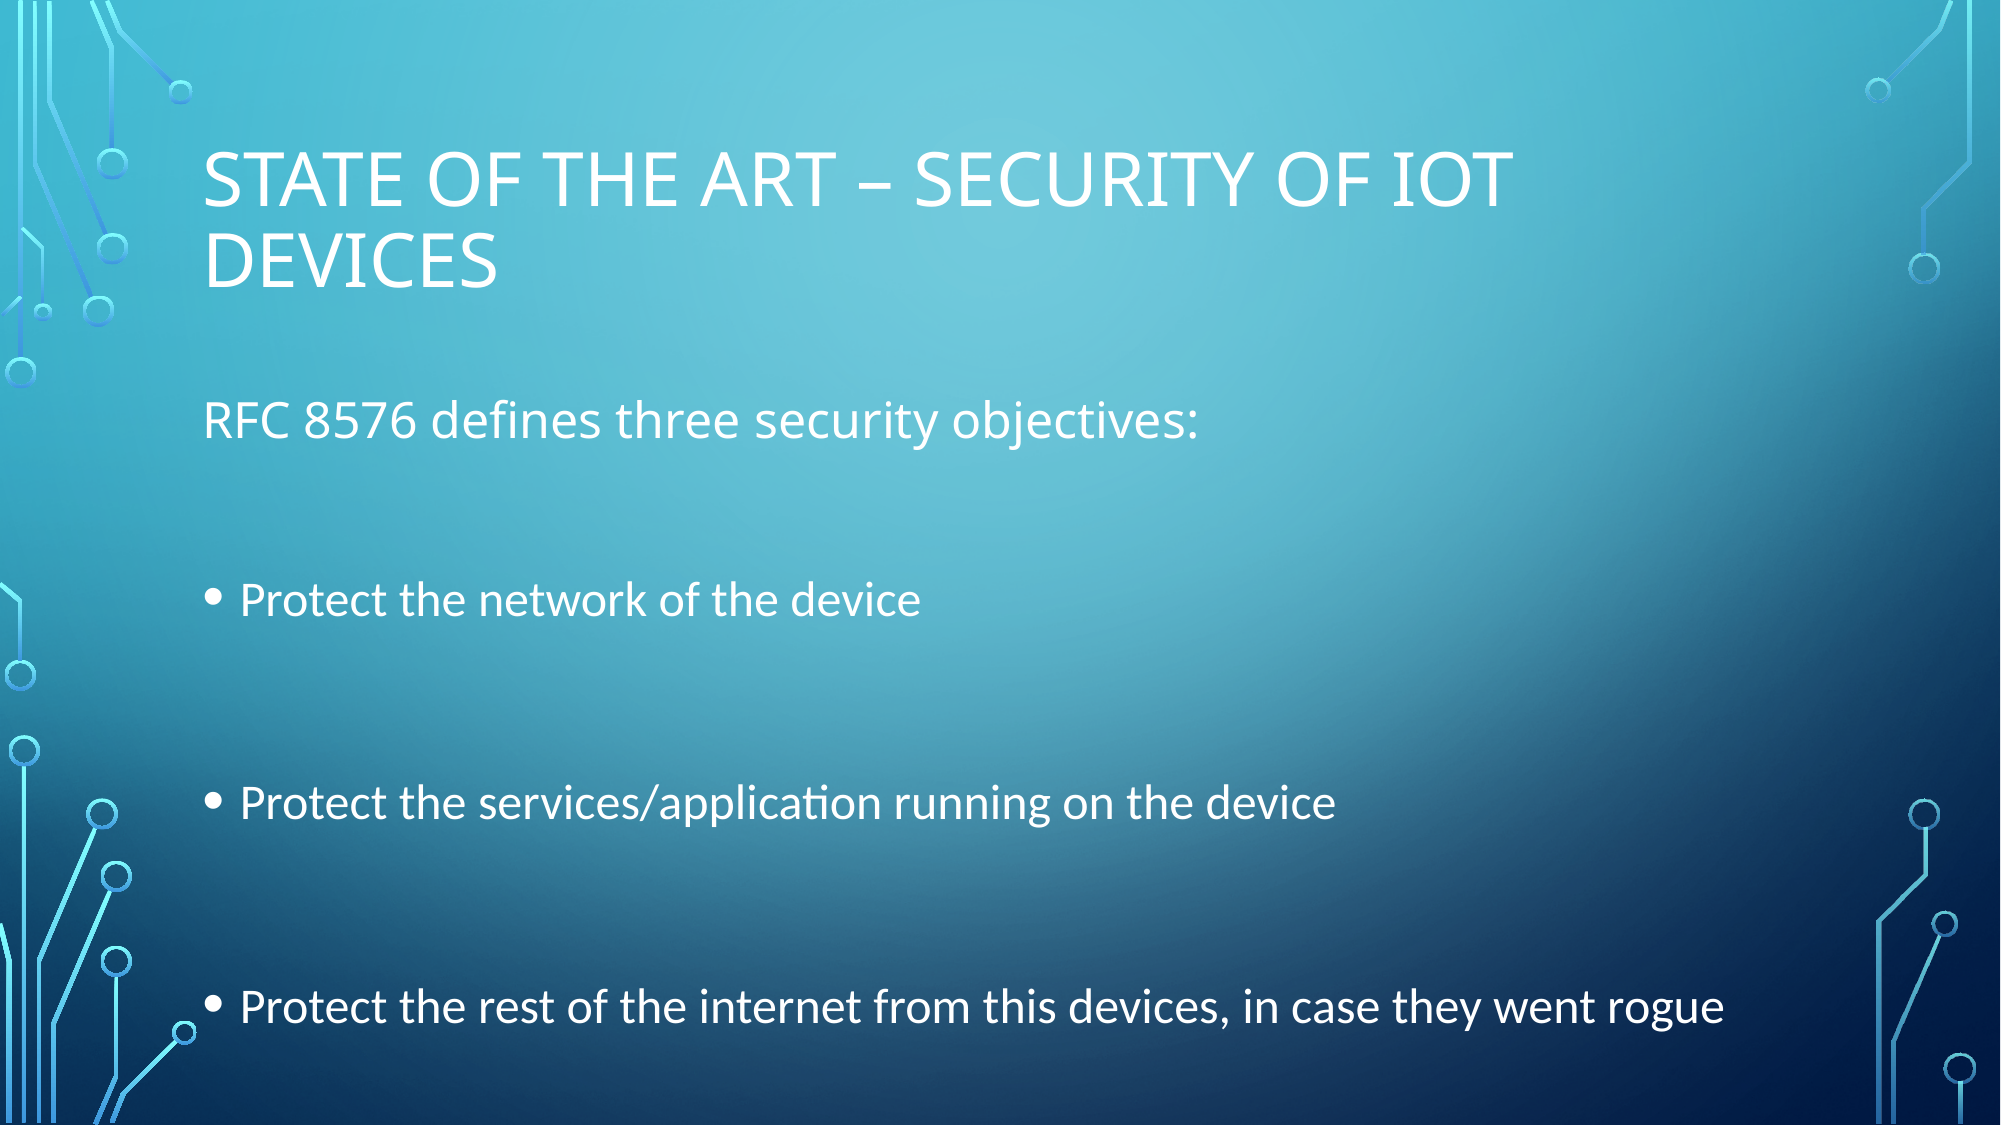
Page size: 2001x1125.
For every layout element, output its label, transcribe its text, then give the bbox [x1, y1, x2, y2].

list RFC 8576 defines three security objectives: Protect the network of the device Protect the services/application running on the device Protect the rest of the internet from this devices, in case they went rogue [187, 369, 1813, 1064]
title State of the art – security of iot devices [187, 101, 1813, 344]
